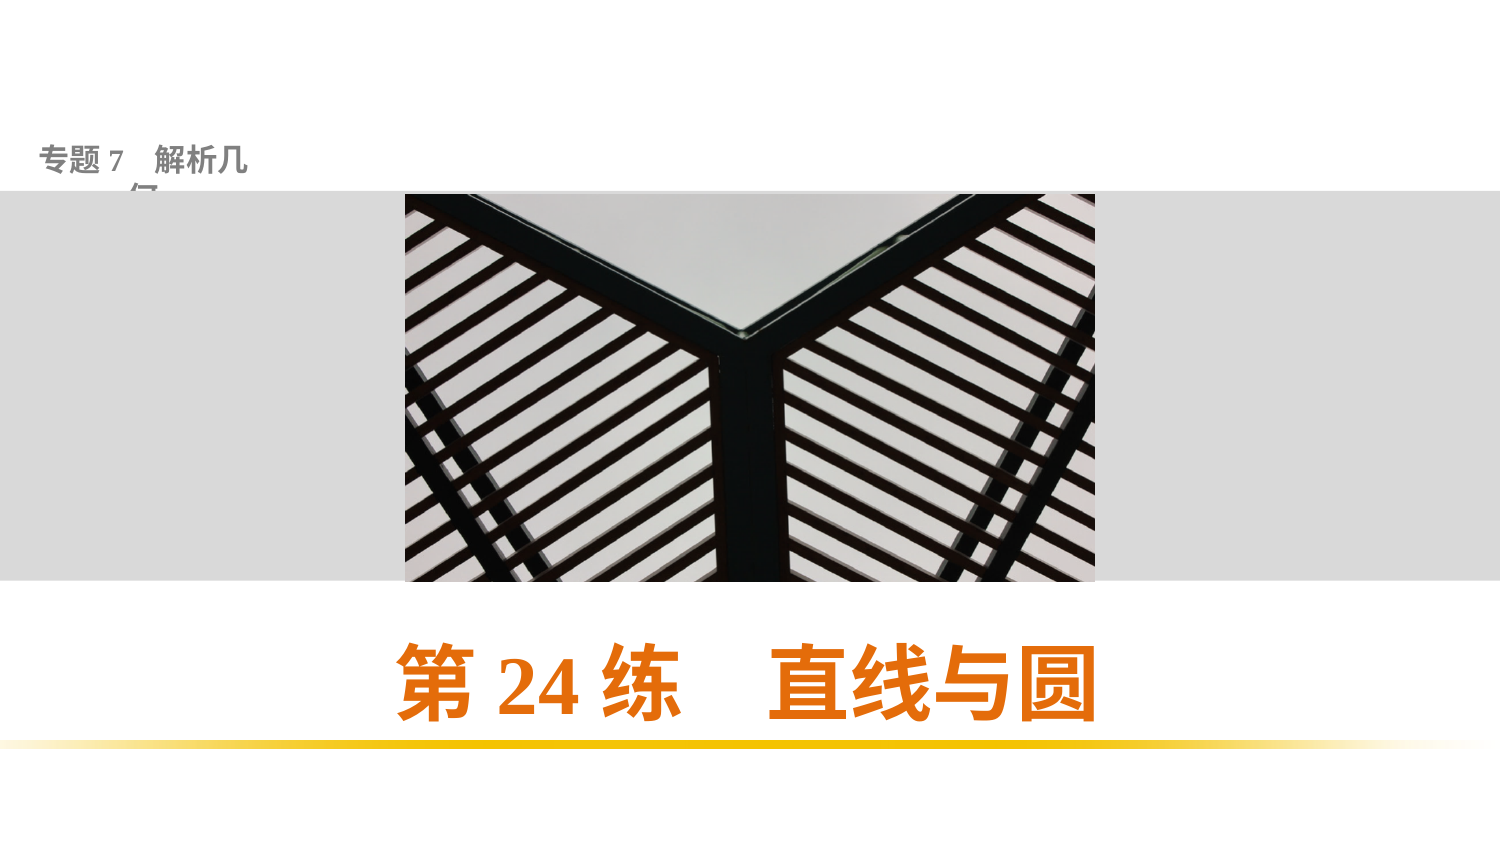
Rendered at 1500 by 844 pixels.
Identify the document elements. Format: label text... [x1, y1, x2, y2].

picture [405, 194, 1095, 583]
text_box 第24练 直线与圆 [0, 623, 1497, 739]
text_box 专题7 解析几何 [8, 133, 278, 189]
text_box [0, 189, 1500, 583]
picture [0, 740, 1500, 749]
